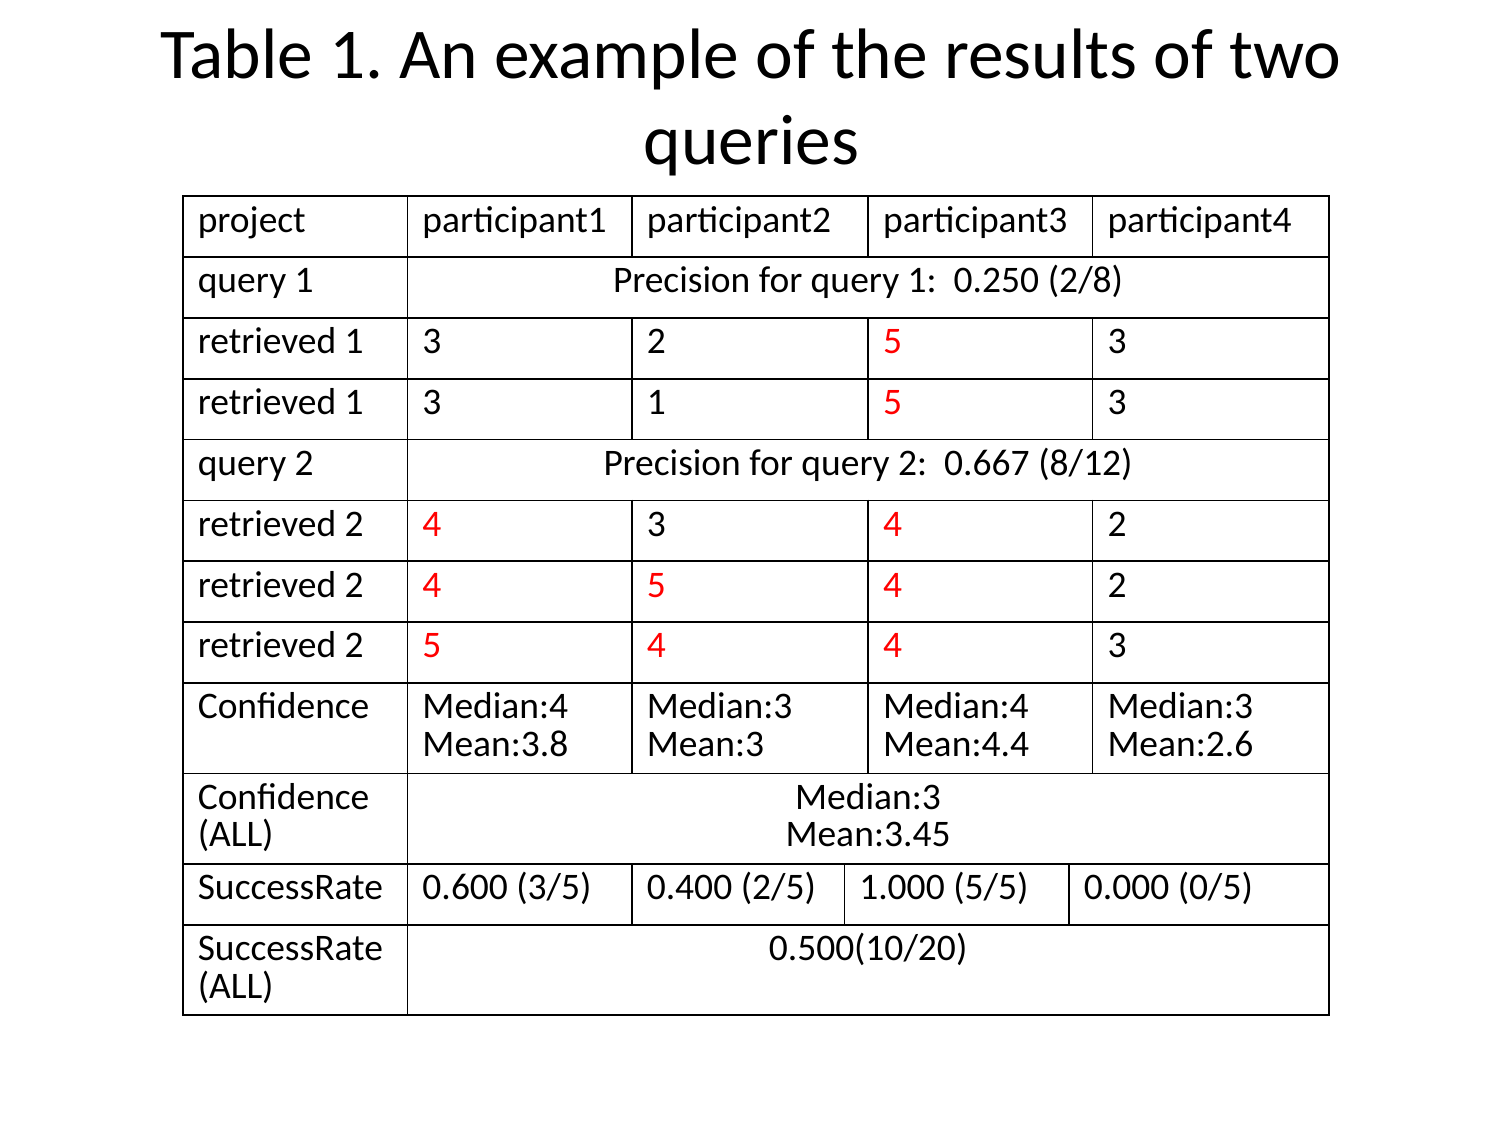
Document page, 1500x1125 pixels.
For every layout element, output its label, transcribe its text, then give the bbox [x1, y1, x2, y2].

table_cell 3 [408, 380, 631, 439]
table_cell SuccessRate [184, 865, 407, 924]
title Table 1. An example of the results of two queries [76, 0, 1427, 187]
table_header participant3 [869, 197, 1092, 256]
table_cell 4 [408, 562, 631, 621]
table_cell 4 [869, 623, 1092, 682]
table_cell Median:3 Mean:3.45 [408, 774, 1328, 863]
table_cell 1.000 (5/5) [845, 865, 1068, 924]
table_cell 4 [633, 623, 867, 682]
table_cell 3 [1093, 319, 1328, 378]
table_cell 5 [869, 319, 1092, 378]
table_cell 5 [869, 380, 1092, 439]
table_cell 0.600 (3/5) [408, 865, 631, 924]
table_cell Median:4 Mean:3.8 [408, 684, 631, 773]
table_cell Median:3 Mean:3 [633, 684, 867, 773]
table_header project [184, 197, 407, 256]
table_cell 5 [633, 562, 867, 621]
table_cell Confidence (ALL) [184, 774, 407, 863]
table_cell 2 [1093, 501, 1328, 560]
table_header participant2 [633, 197, 867, 256]
table_cell 4 [408, 501, 631, 560]
table_cell 3 [633, 501, 867, 560]
table_cell query 2 [184, 440, 407, 500]
table_cell SuccessRate (ALL) [184, 926, 407, 1014]
table_header participant1 [408, 197, 631, 256]
table_header participant4 [1093, 197, 1328, 256]
table_cell retrieved 2 [184, 501, 407, 560]
table_cell Confidence [184, 684, 407, 773]
table_cell retrieved 1 [184, 319, 407, 378]
table_cell retrieved 1 [184, 380, 407, 439]
table_cell Precision for query 2: 0.667 (8/12) [408, 440, 1328, 500]
table_cell Precision for query 1: 0.250 (2/8) [408, 258, 1328, 317]
table_cell 0.500(10/20) [408, 926, 1328, 1014]
table_cell 4 [869, 501, 1092, 560]
table_cell 3 [1093, 623, 1328, 682]
table_cell 1 [633, 380, 867, 439]
table_cell 3 [1093, 380, 1328, 439]
table_cell retrieved 2 [184, 562, 407, 621]
table_cell 0.000 (0/5) [1070, 865, 1328, 924]
table_cell 2 [1093, 562, 1328, 621]
table_cell query 1 [184, 258, 407, 317]
table_cell retrieved 2 [184, 623, 407, 682]
table_cell 3 [408, 319, 631, 378]
table_cell 4 [869, 562, 1092, 621]
table_cell Median:4 Mean:4.4 [869, 684, 1092, 773]
table_cell 2 [633, 319, 867, 378]
table_cell Median:3 Mean:2.6 [1093, 684, 1328, 773]
table_cell 5 [408, 623, 631, 682]
table_cell 0.400 (2/5) [633, 865, 844, 924]
